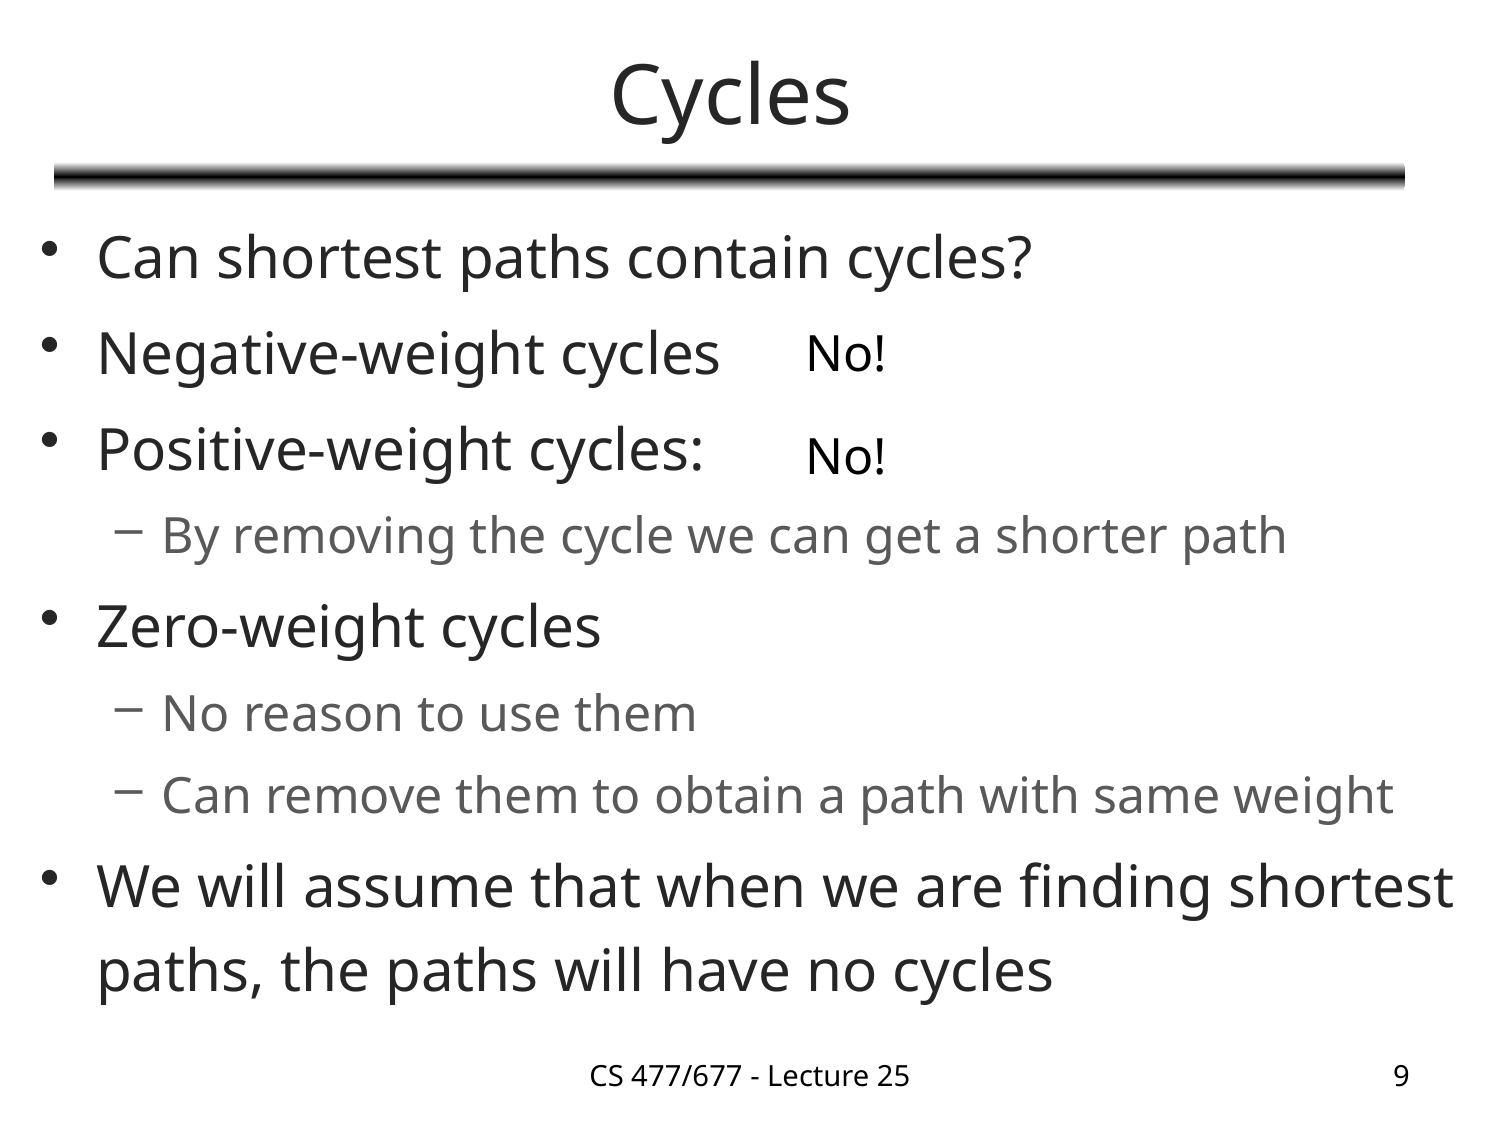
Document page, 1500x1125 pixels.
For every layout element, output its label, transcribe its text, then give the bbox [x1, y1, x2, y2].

title Cycles [55, 16, 1407, 166]
footer CS 477/677 - Lecture 25 [512, 1049, 988, 1103]
text_box No! [790, 416, 902, 492]
slide_number 9 [1074, 1049, 1426, 1103]
list Can shortest paths contain cycles? Negative-weight cycles Positive-weight cycles: By removing the cycle we can get a shorter path Zero-weight cycles No reason to use them Can remove them to obtain a path with same weight We will assume that when we are finding shortest paths, the paths will have no cycles [24, 198, 1500, 1033]
text_box No! [790, 314, 902, 389]
